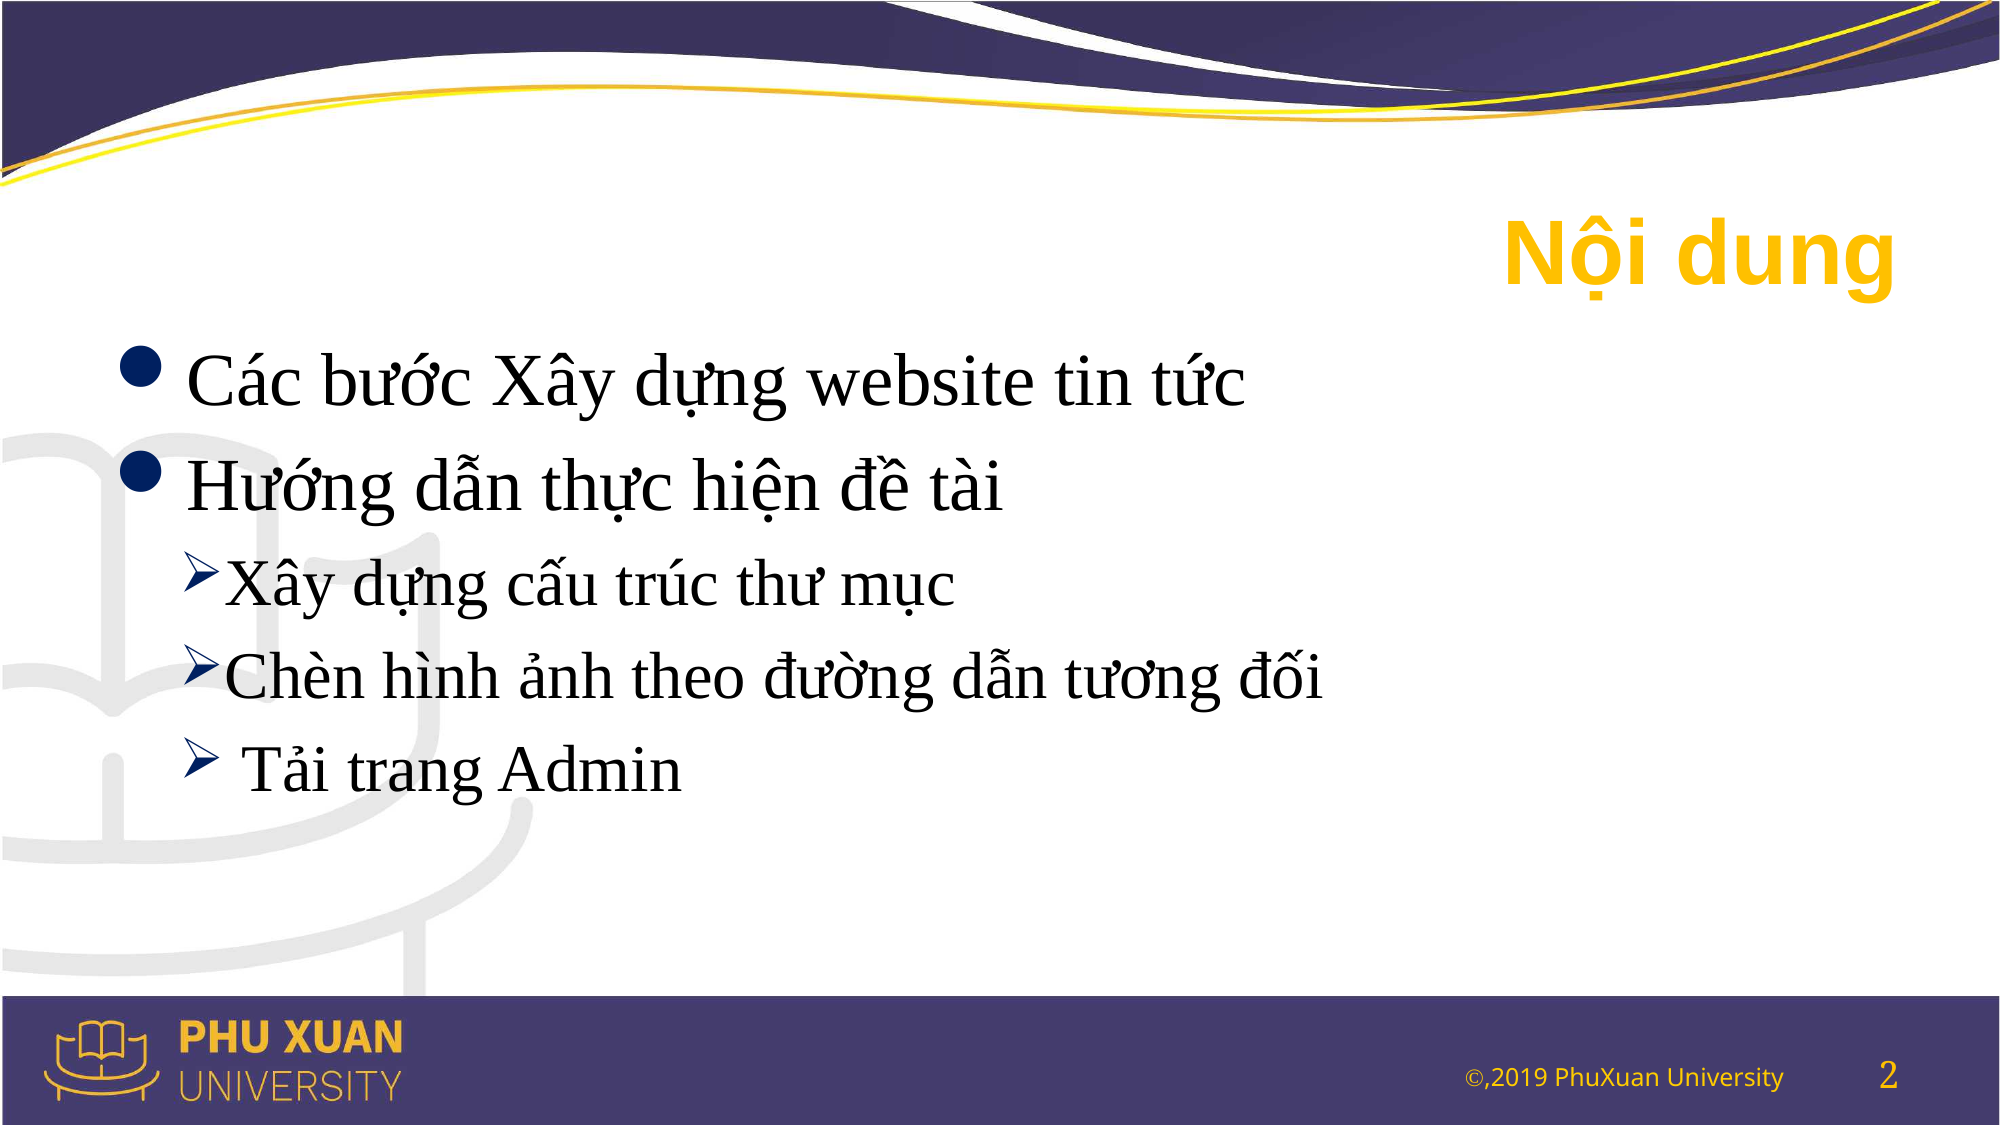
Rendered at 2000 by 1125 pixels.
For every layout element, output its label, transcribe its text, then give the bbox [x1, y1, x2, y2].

slide_number 2 [1732, 1042, 1900, 1103]
list Các bước Xây dựng website tin tức Hướng dẫn thực hiện đề tài Xây dựng cấu trúc thư mục Chèn hình ảnh theo đường dẫn tương đối Tải trang Admin [99, 322, 1900, 1043]
picture [0, 0, 2000, 1125]
title Nội dung [99, 115, 1900, 304]
